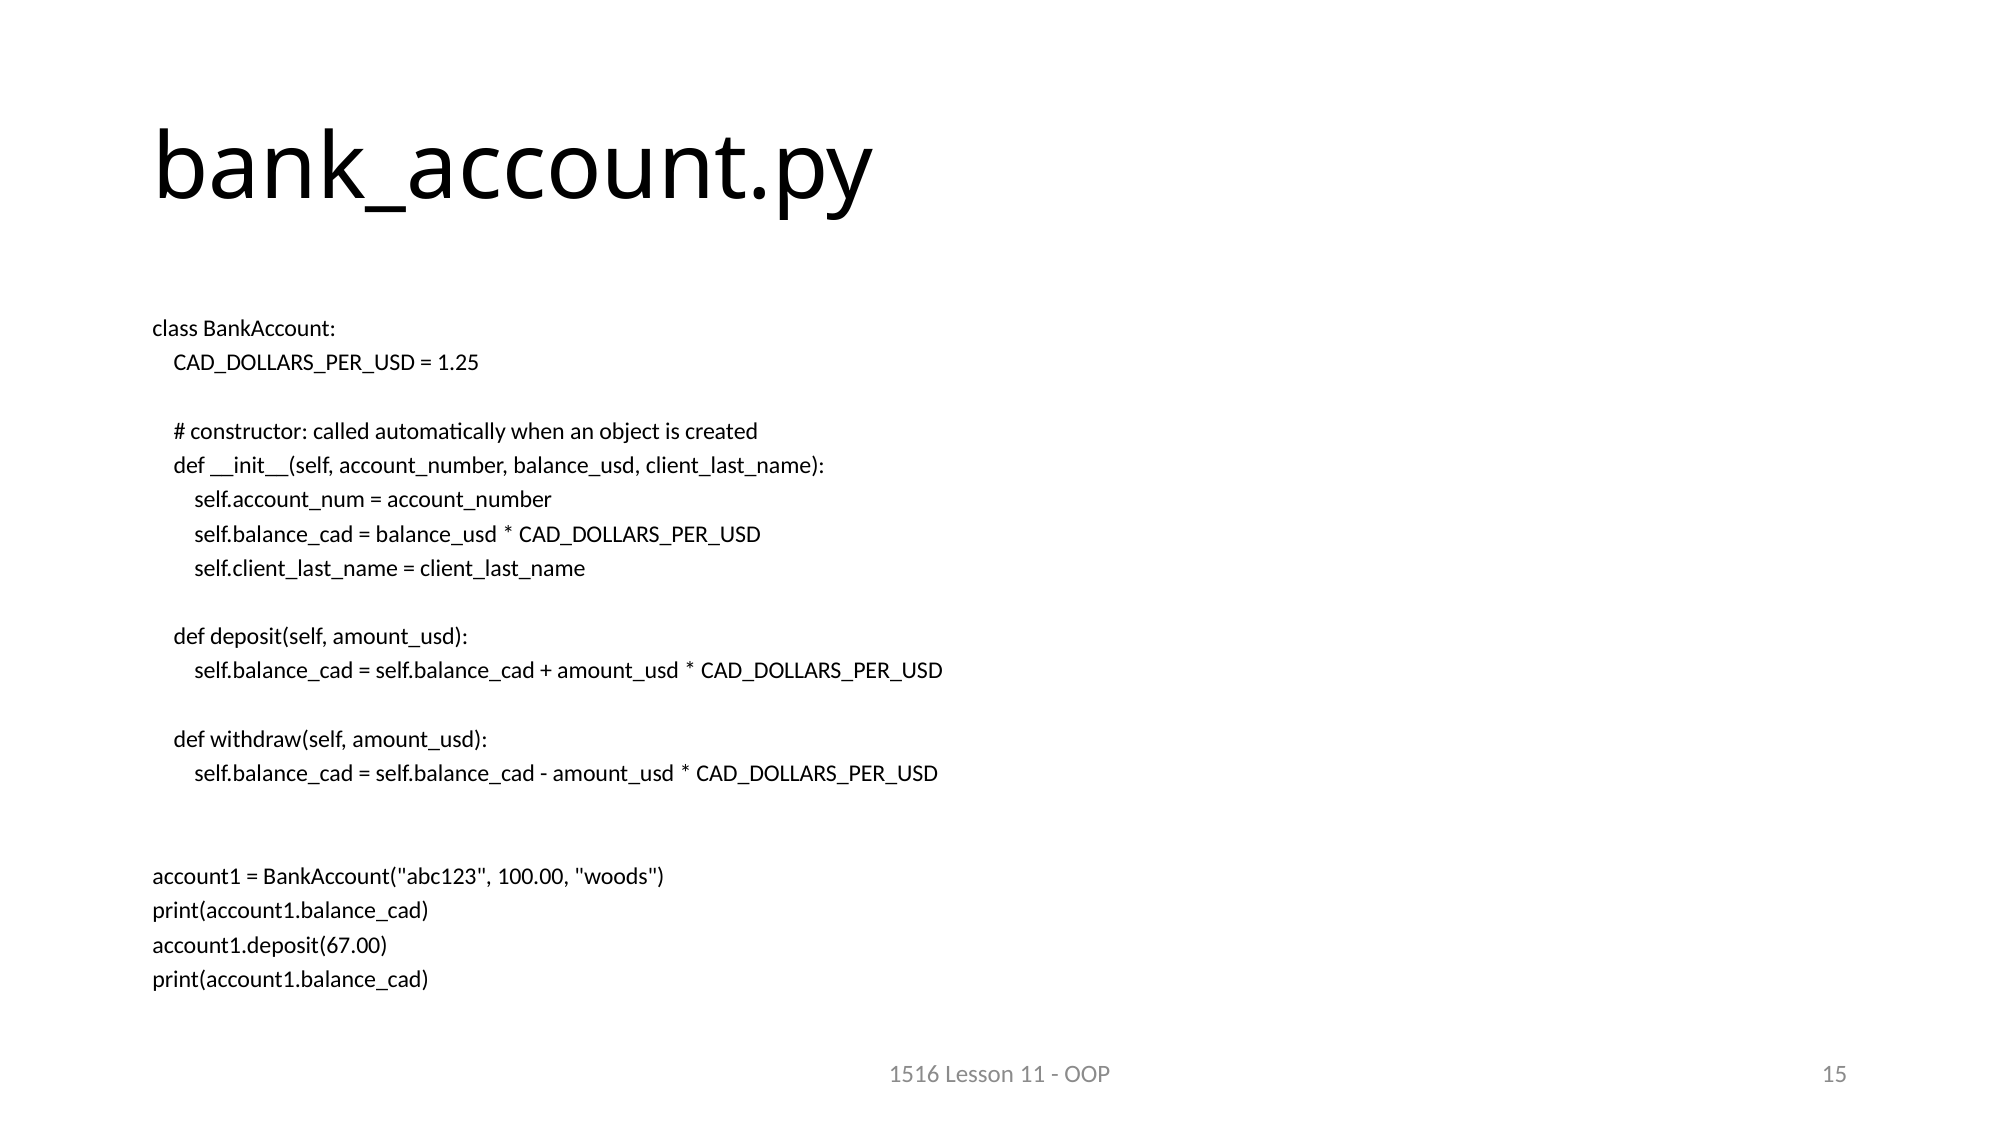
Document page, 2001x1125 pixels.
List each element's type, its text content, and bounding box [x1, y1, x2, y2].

list class BankAccount: CAD_DOLLARS_PER_USD = 1.25 # constructor: called automatically when an object is created def __init__(self, account_number, balance_usd, client_last_name): self.account_num = account_number self.balance_cad = balance_usd * CAD_DOLLARS_PER_USD self.client_last_name = client_last_name def deposit(self, amount_usd): self.balance_cad = self.balance_cad + amount_usd * CAD_DOLLARS_PER_USD def withdraw(self, amount_usd): self.balance_cad = self.balance_cad - amount_usd * CAD_DOLLARS_PER_USD account1 = BankAccount("abc123", 100.00, "woods") print(account1.balance_cad) account1.deposit(67.00) print(account1.balance_cad) [137, 299, 1863, 1014]
slide_number 15 [1412, 1042, 1863, 1103]
title bank_account.py [137, 59, 1863, 278]
footer 1516 Lesson 11 - OOP [662, 1042, 1338, 1103]
